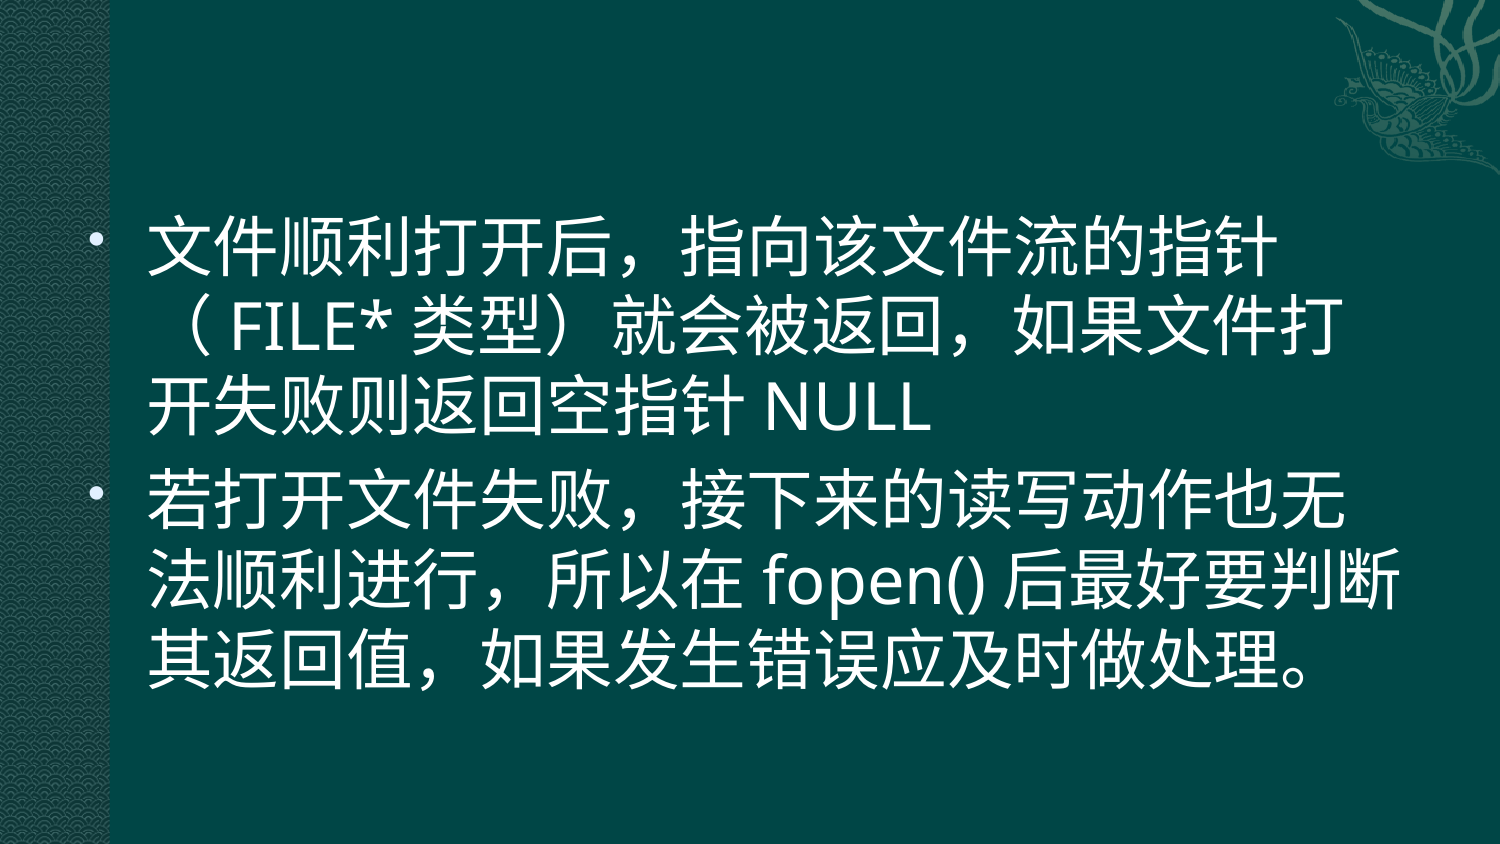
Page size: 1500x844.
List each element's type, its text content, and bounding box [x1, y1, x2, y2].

list 文件顺利打开后，指向该文件流的指针（FILE*类型）就会被返回，如果文件打开失败则返回空指针NULL 若打开文件失败，接下来的读写动作也无法顺利进行，所以在fopen()后最好要判断其返回值，如果发生错误应及时做处理。 [75, 196, 1425, 754]
picture [0, 0, 110, 844]
